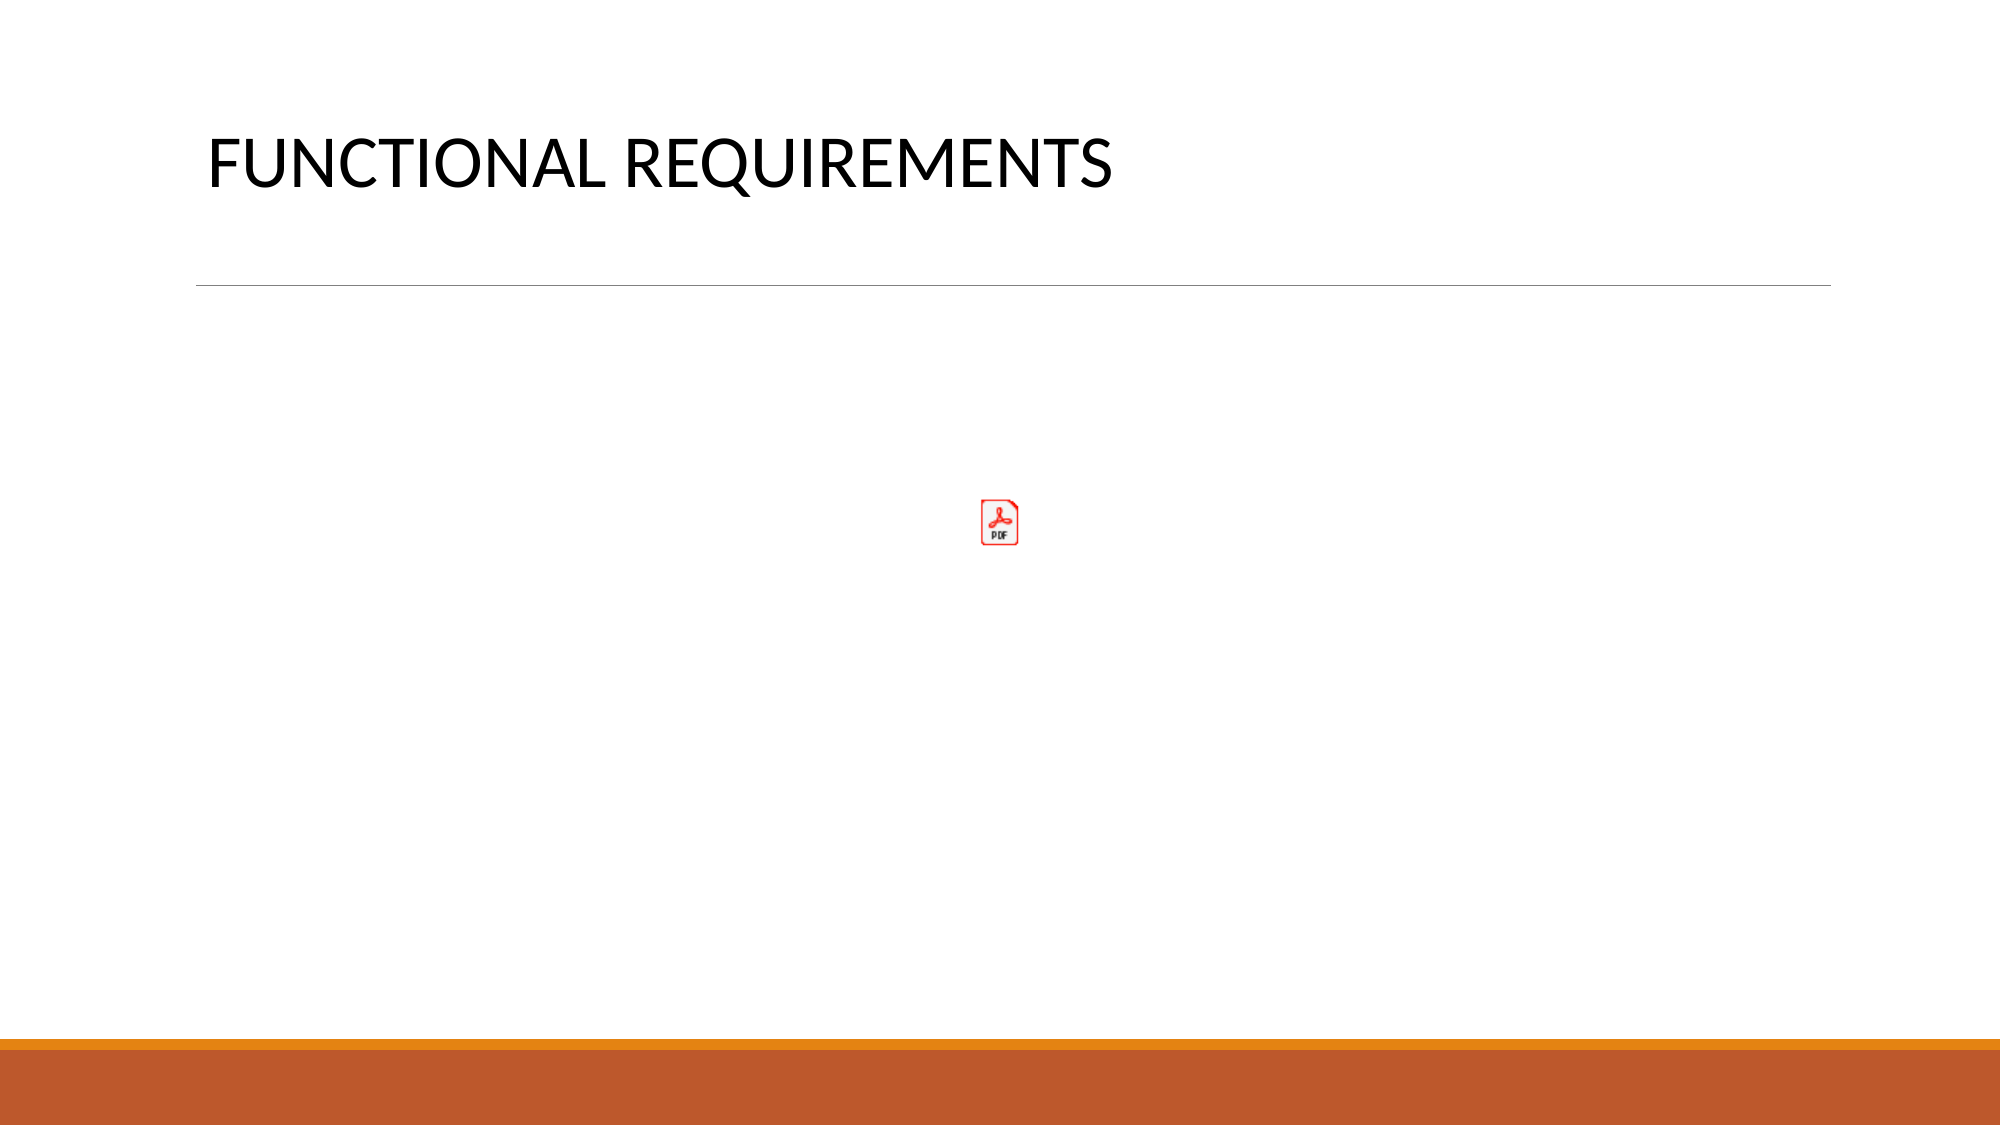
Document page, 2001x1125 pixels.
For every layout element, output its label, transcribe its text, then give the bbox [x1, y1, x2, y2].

text_box FUNCTIONAL REQUIREMENTS [192, 105, 1825, 211]
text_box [968, 498, 1032, 626]
